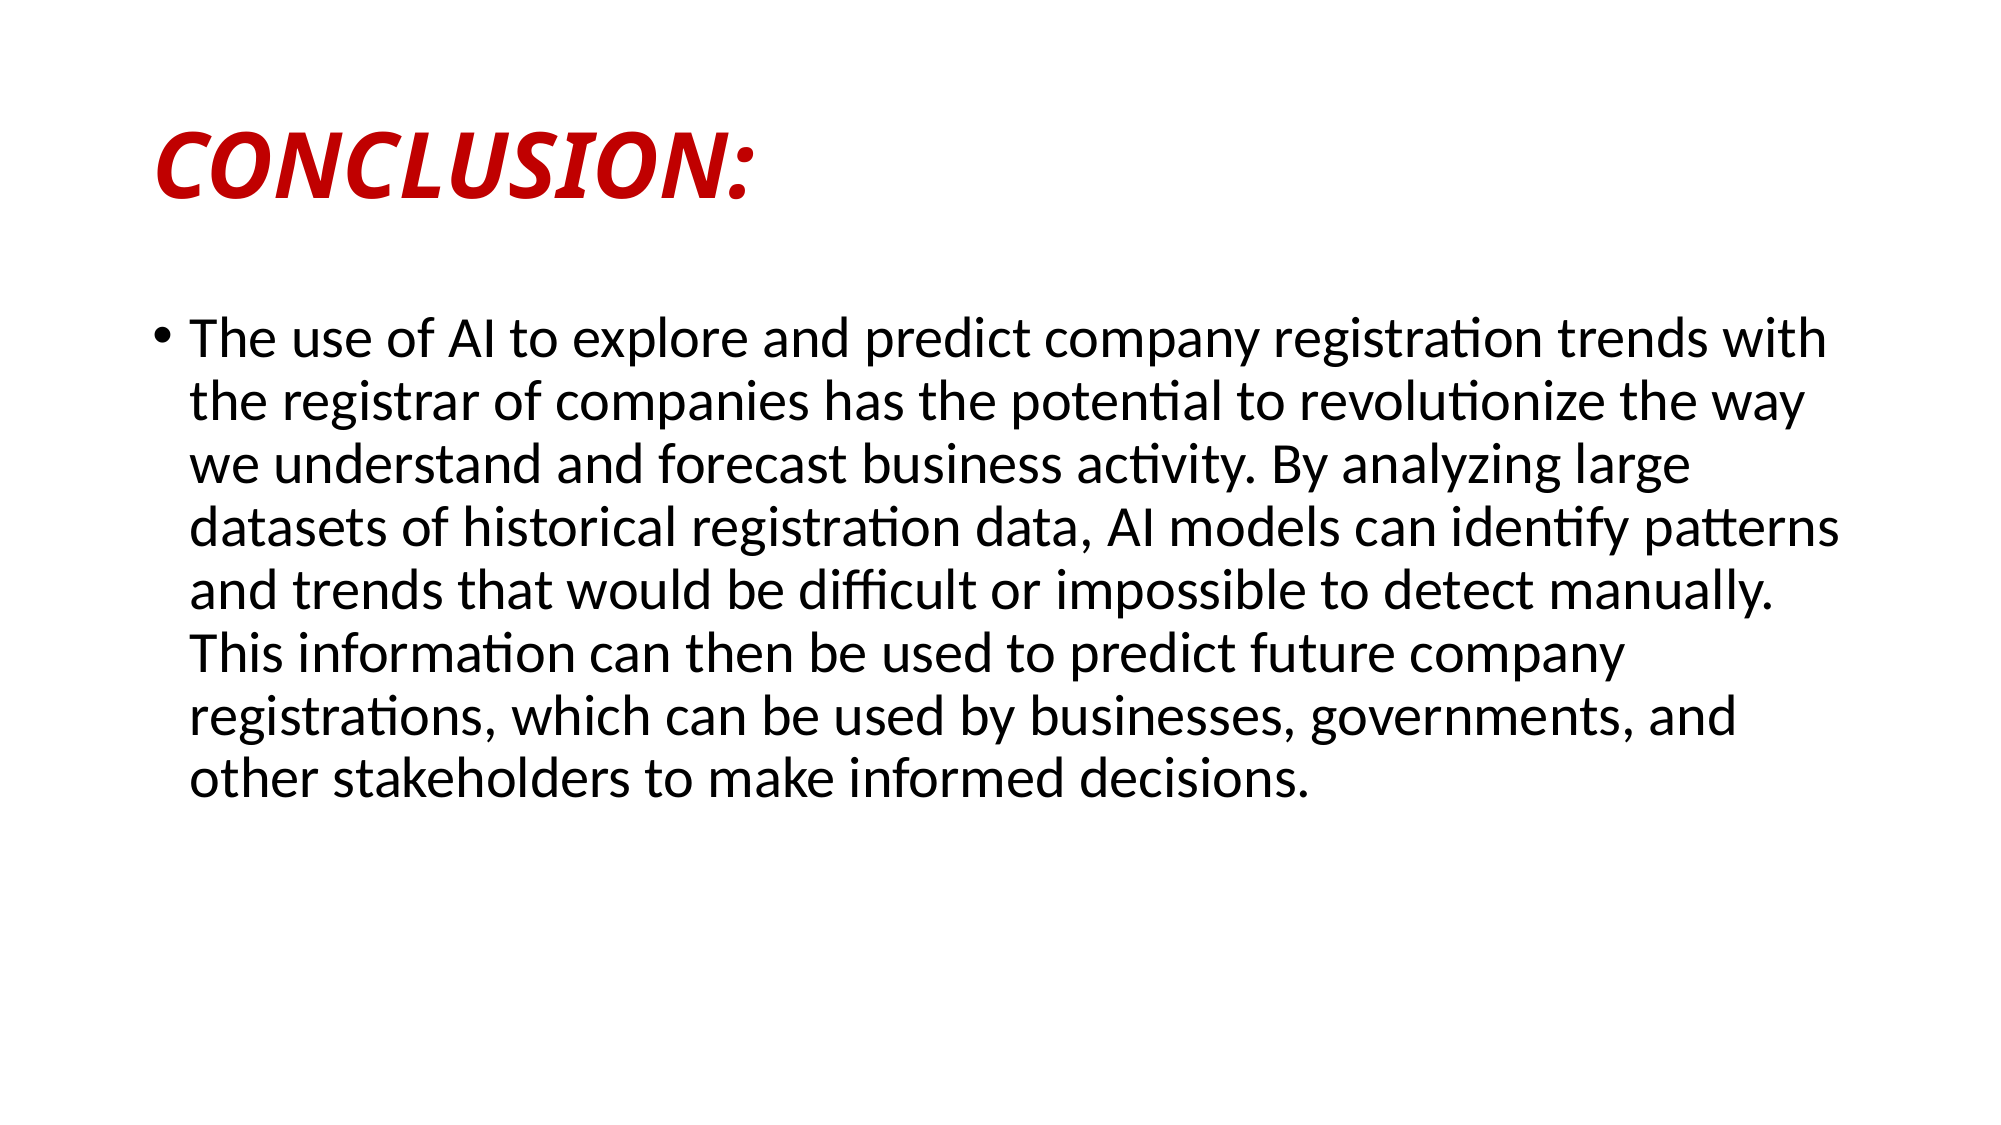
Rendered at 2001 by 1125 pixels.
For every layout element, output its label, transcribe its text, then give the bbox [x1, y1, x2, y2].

title CONCLUSION: [137, 59, 1863, 278]
list The use of AI to explore and predict company registration trends with the registrar of companies has the potential to revolutionize the way we understand and forecast business activity. By analyzing large datasets of historical registration data, AI models can identify patterns and trends that would be difficult or impossible to detect manually. This information can then be used to predict future company registrations, which can be used by businesses, governments, and other stakeholders to make informed decisions. [137, 299, 1863, 1014]
